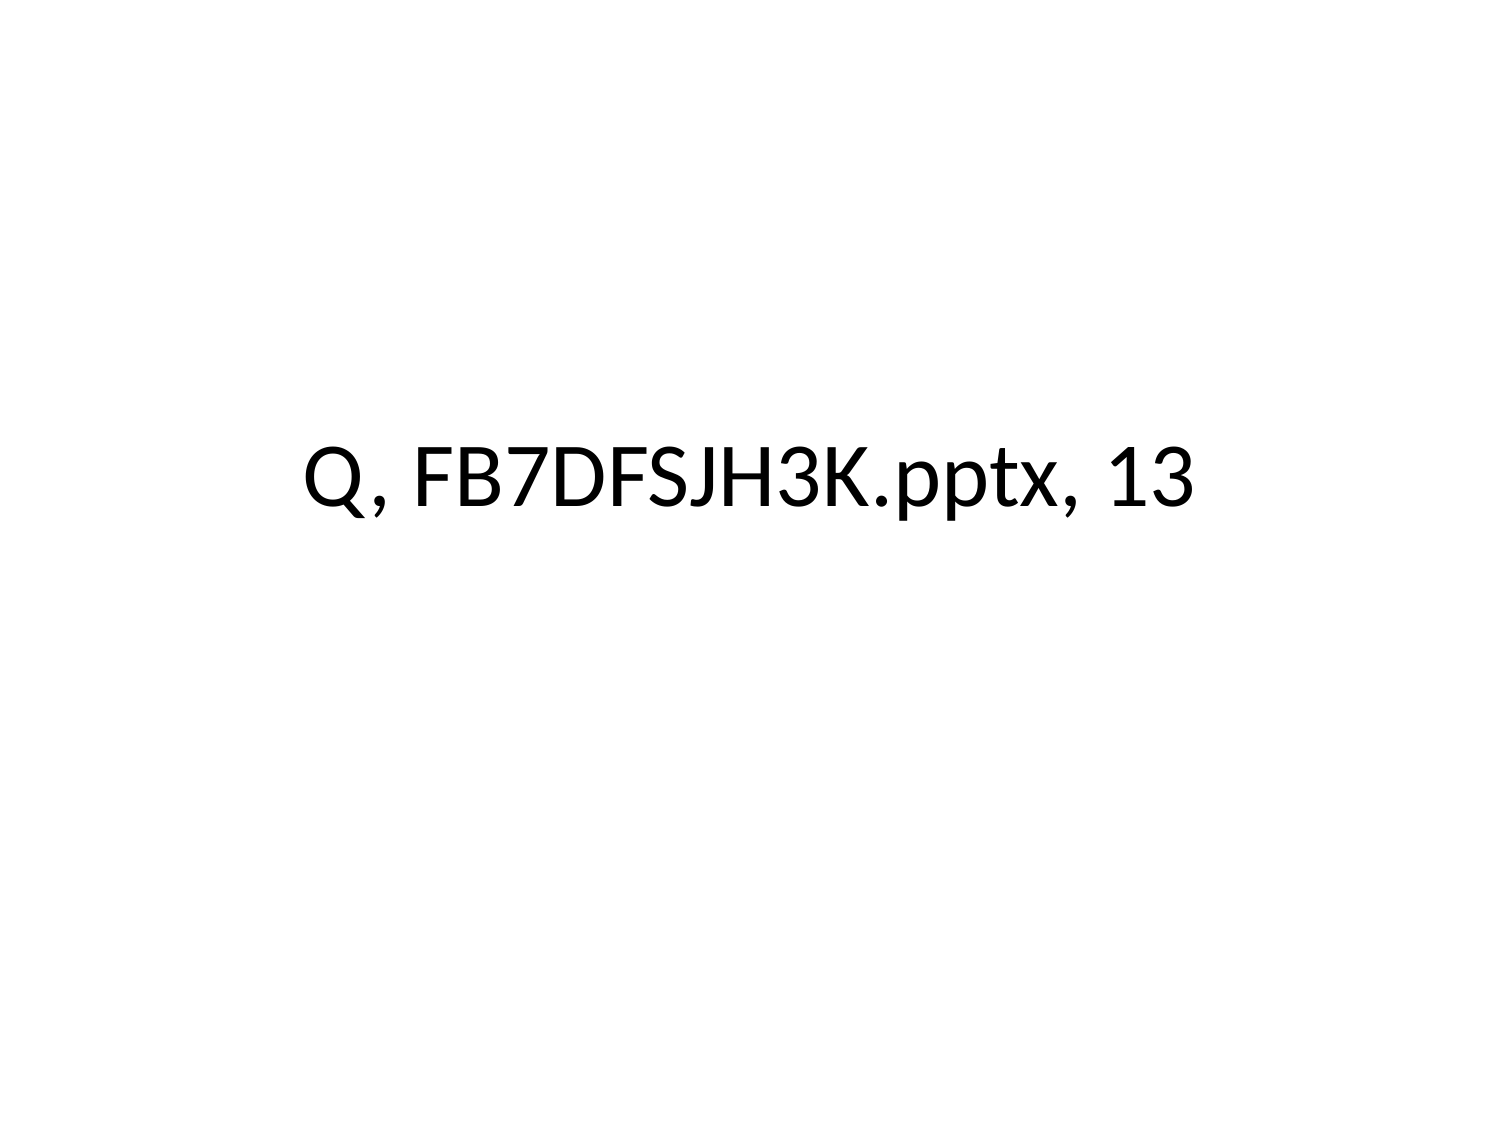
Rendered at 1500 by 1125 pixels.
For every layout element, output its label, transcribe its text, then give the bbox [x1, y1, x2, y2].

title Q, FB7DFSJH3K.pptx, 13 [112, 349, 1388, 591]
